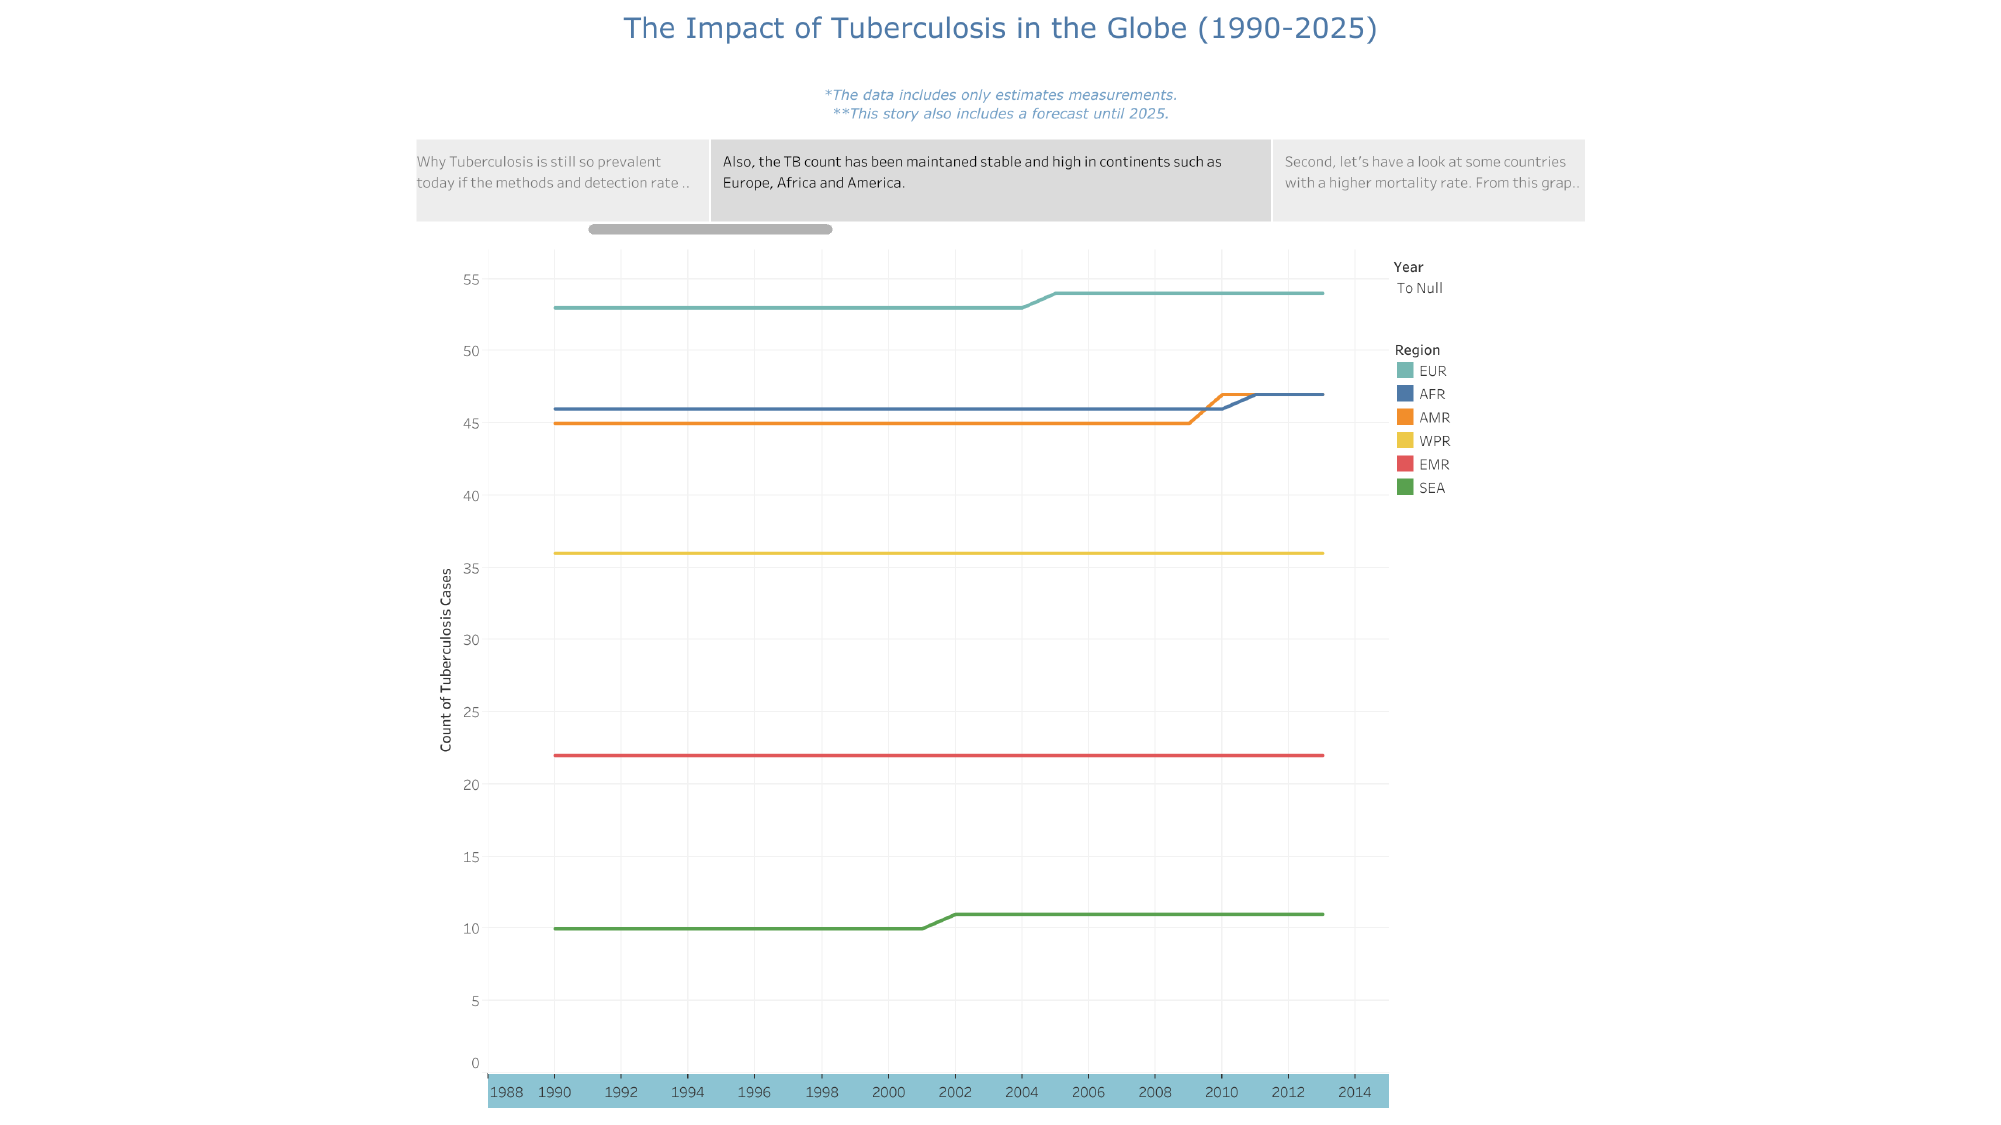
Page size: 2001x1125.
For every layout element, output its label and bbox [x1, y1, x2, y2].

picture [407, 0, 1593, 1125]
